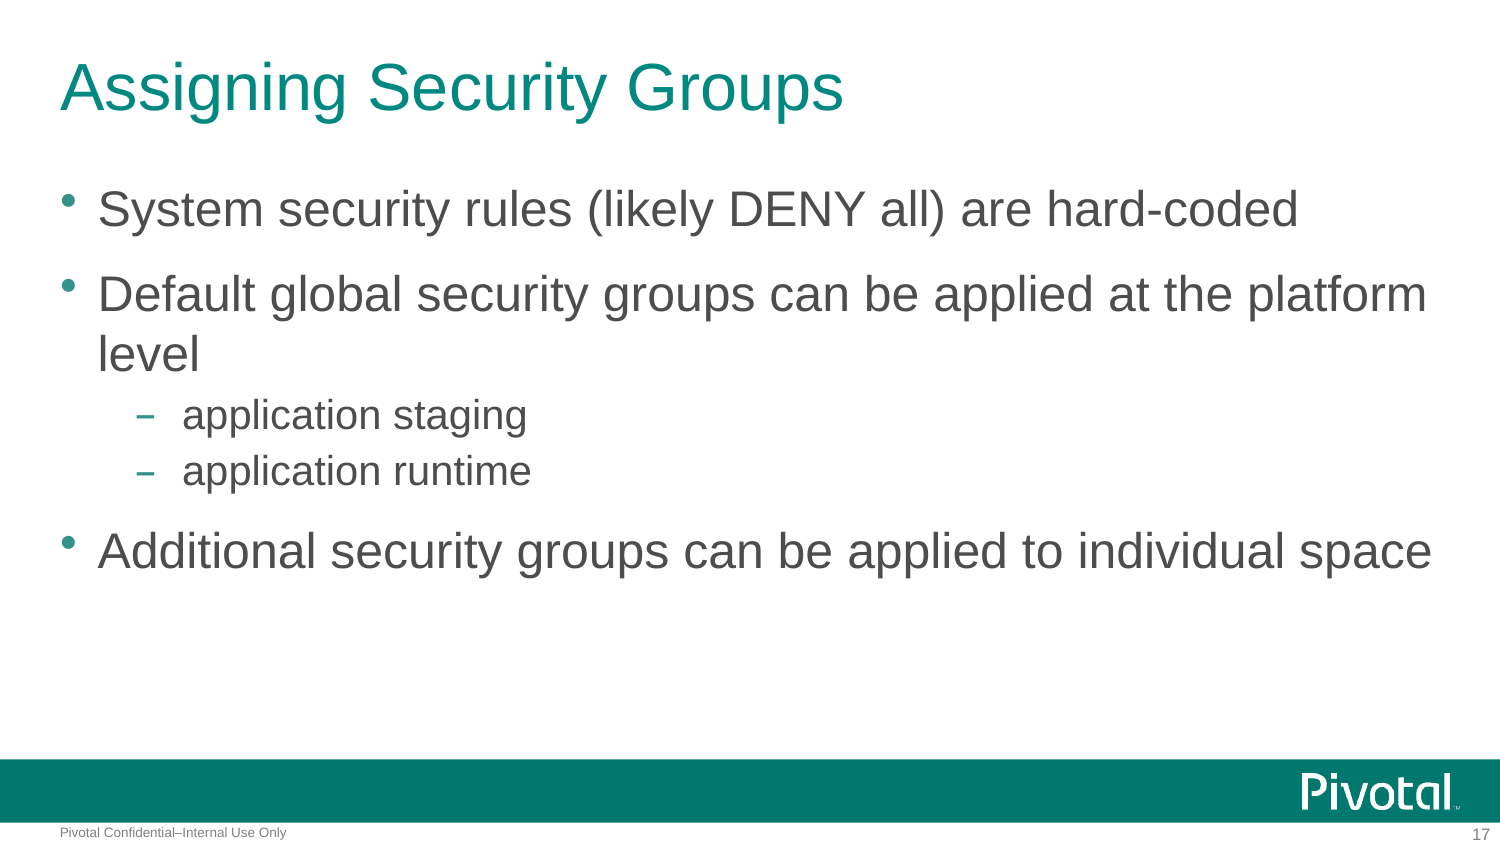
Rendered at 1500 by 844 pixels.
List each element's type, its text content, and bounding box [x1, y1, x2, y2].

title Assigning Security Groups [60, 53, 1440, 129]
picture [1302, 773, 1460, 810]
list System security rules (likely DENY all) are hard-coded Default global security groups can be applied at the platform level application staging application runtime Additional security groups can be applied to individual space [60, 176, 1440, 666]
